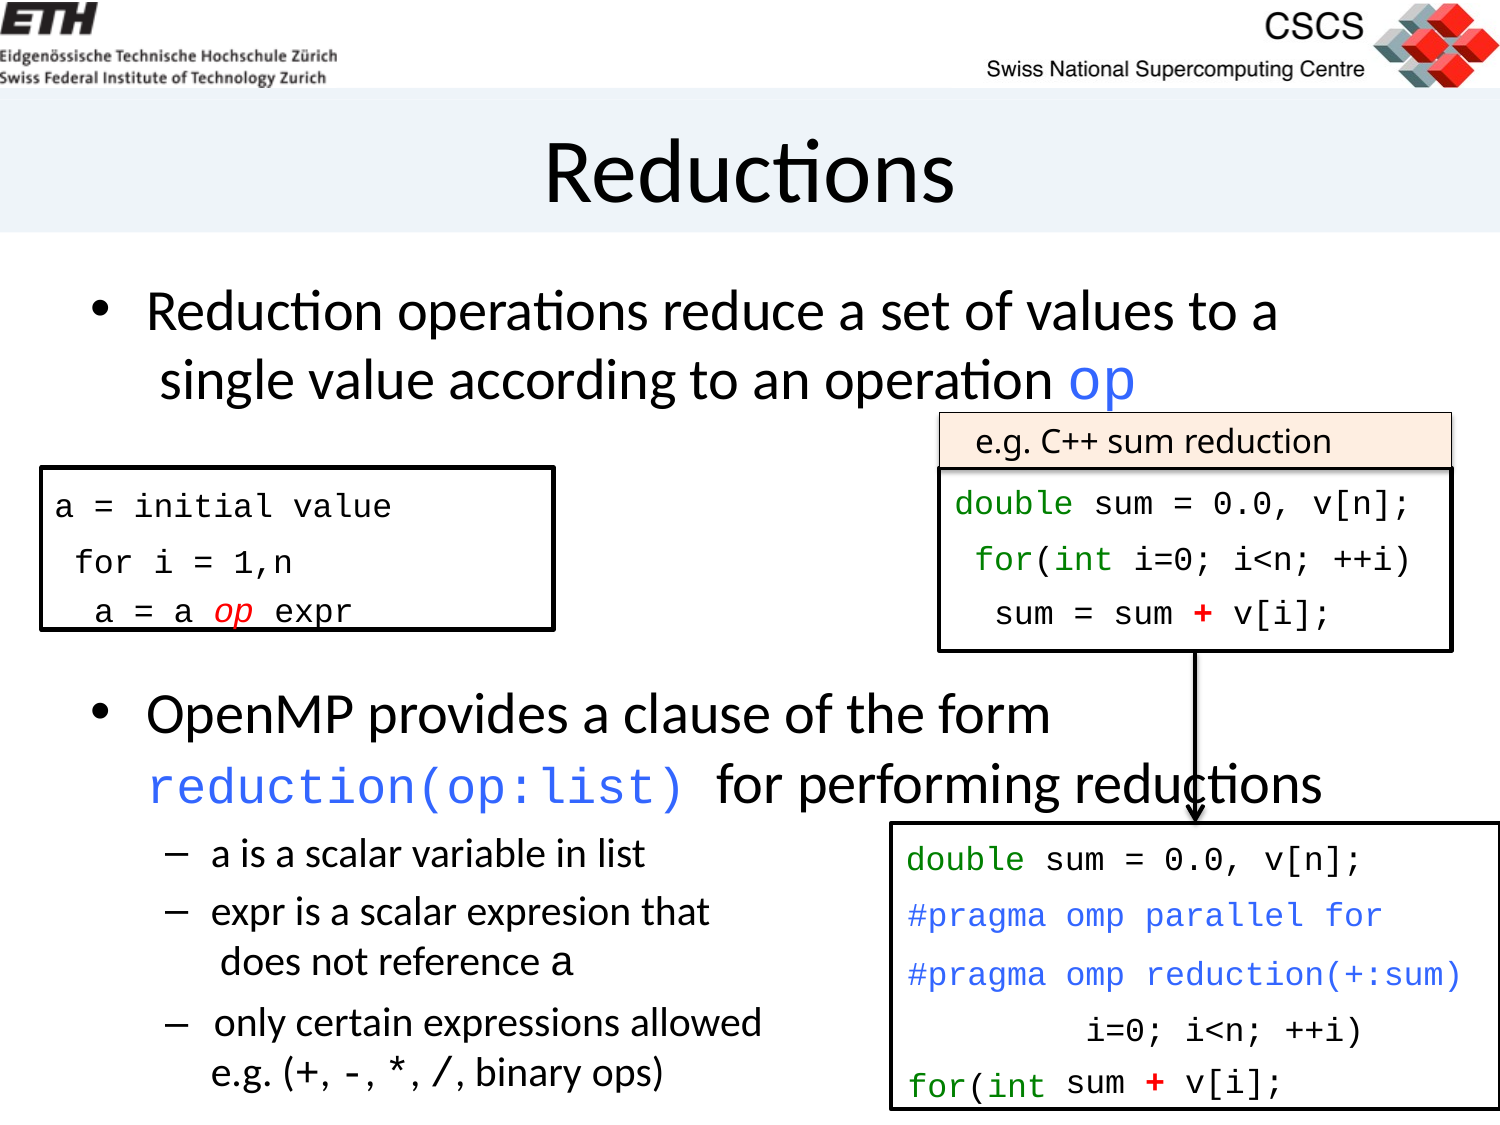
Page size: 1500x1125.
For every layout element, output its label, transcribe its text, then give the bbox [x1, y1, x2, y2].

text_box double sum = 0.0, v[n]; for(int i=0; i<n; ++i) sum = sum + v[i]; [952, 480, 1416, 631]
text_box for performing reductions [714, 744, 1171, 816]
text_box [1185, 804, 1206, 824]
text_box reduction(op:list) a is a scalar variable in list expr is a scalar expresion that does not reference a [144, 753, 716, 984]
text_box omp parallel for omp reduction(+:sum) i=0; i<n; ++i) sum + v[i]; [1063, 893, 1467, 1100]
text_box [890, 823, 1500, 1109]
title Reductions [83, 111, 1417, 299]
text_box Reduction operations reduce a set of values to a single value according to an operation op [87, 273, 1291, 411]
text_box OpenMP provides a clause of the form [87, 675, 1060, 746]
text_box for performing reductions [1220, 744, 1333, 816]
picture [951, 3, 1500, 88]
text_box [939, 412, 1452, 468]
text_box – only certain expressions allowed e.g. (+, -, *, /, binary ops) [162, 994, 765, 1096]
text_box [939, 480, 1452, 651]
text_box a = initial value for i = 1,n a = a op expr [41, 467, 554, 630]
text_box e.g. C++ sum reduction [972, 420, 1419, 461]
picture [0, 2, 337, 88]
text_box [931, 408, 1460, 480]
text_box [961, 468, 1427, 478]
text_box double sum = 0.0, v[n]; [903, 837, 1368, 878]
text_box [1171, 646, 1220, 851]
text_box #pragma #pragma for(int sum = [903, 893, 1048, 1125]
